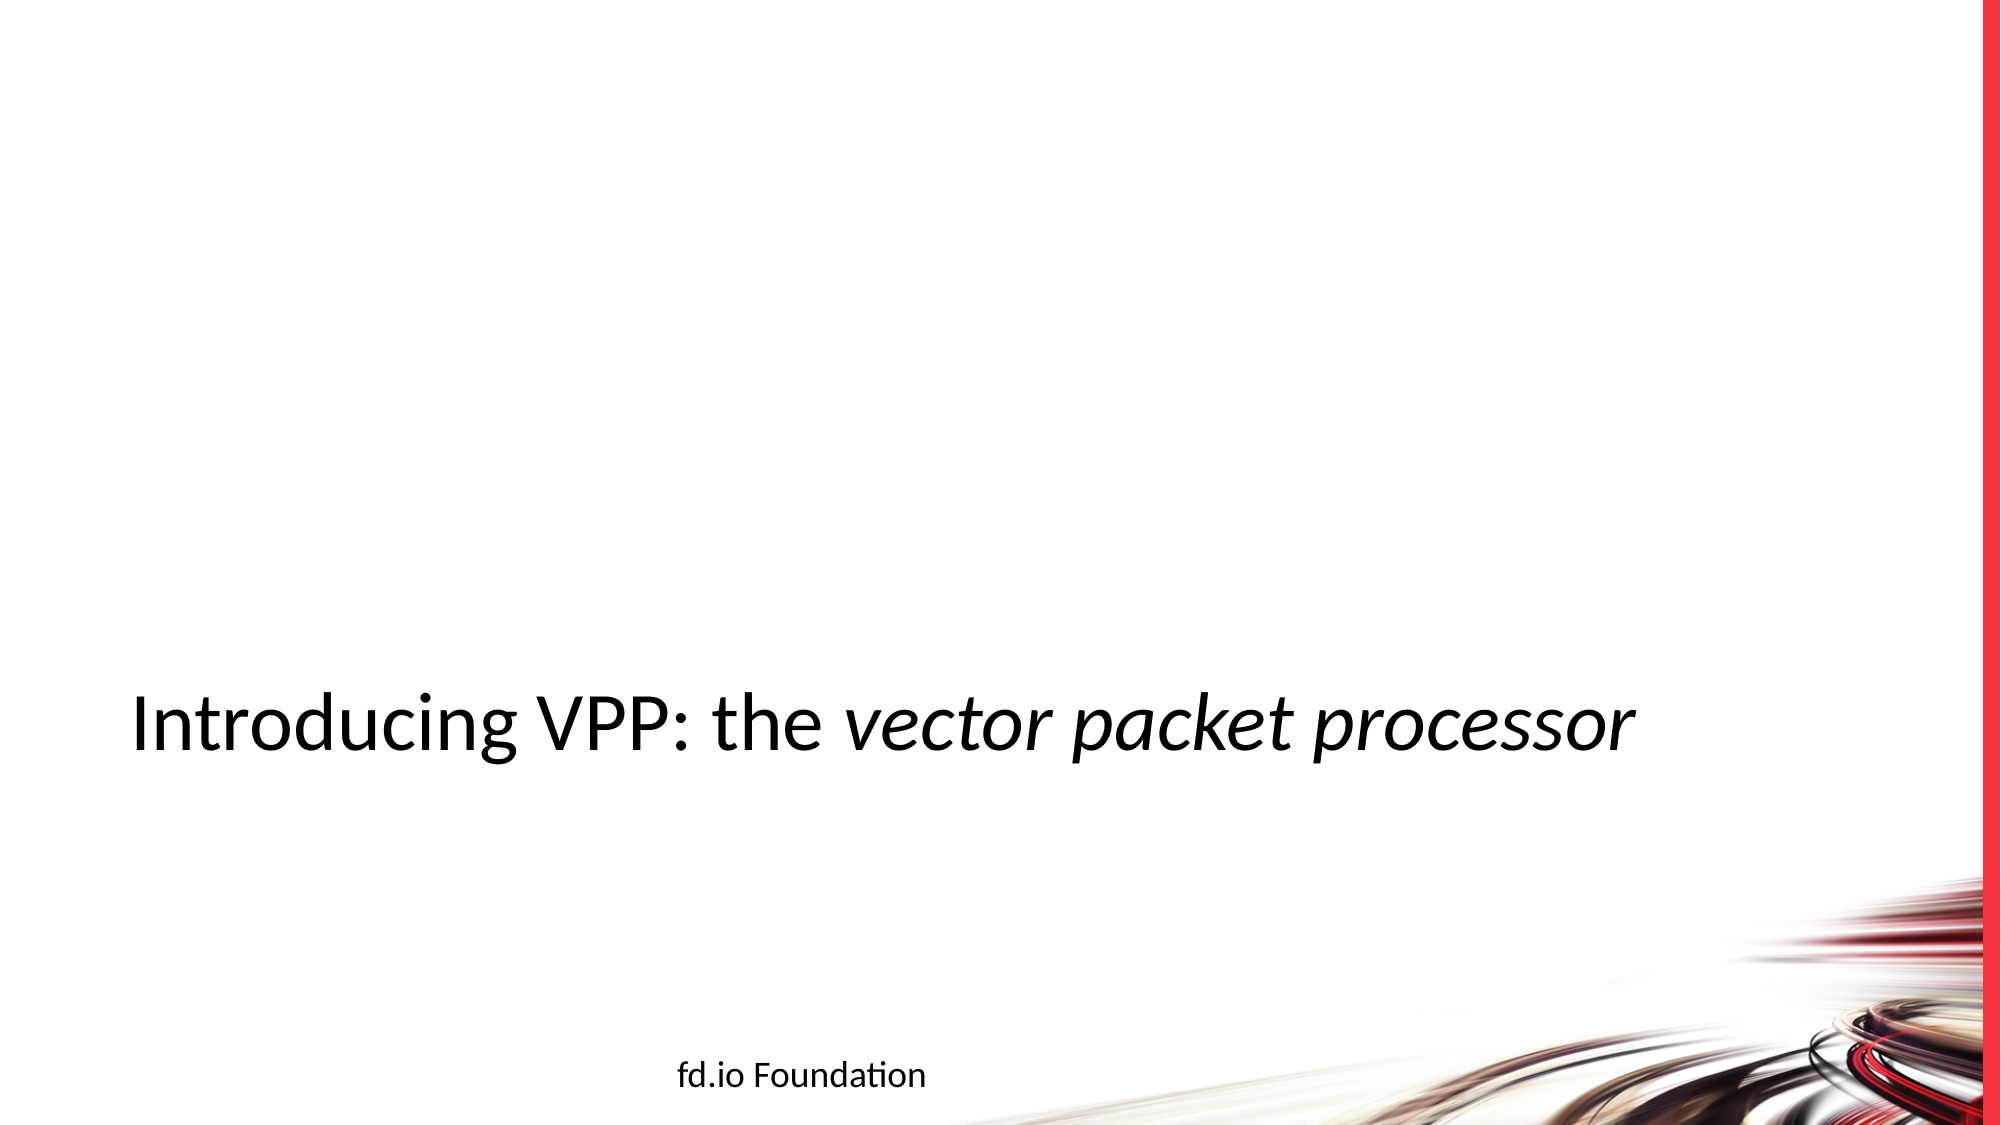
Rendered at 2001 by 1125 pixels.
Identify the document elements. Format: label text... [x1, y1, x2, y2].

text_box Introducing VPP: the vector packet processor [110, 646, 1759, 780]
picture [0, 0, 1983, 1125]
